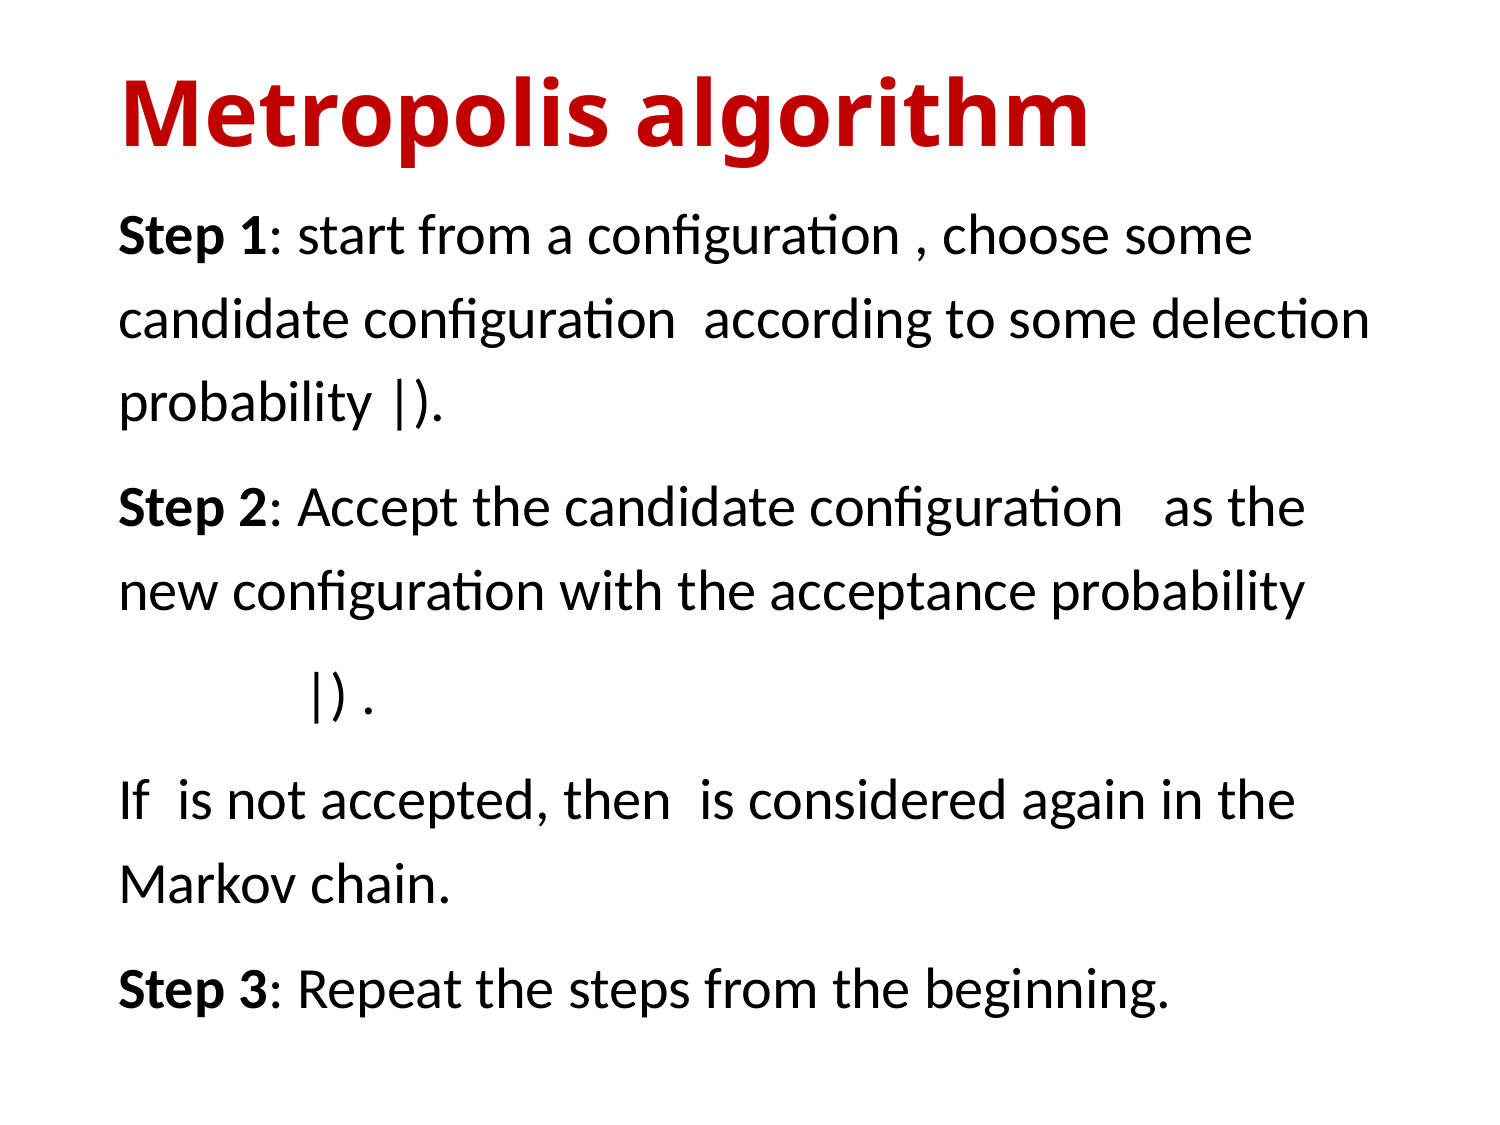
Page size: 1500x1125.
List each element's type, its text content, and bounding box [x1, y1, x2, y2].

title Metropolis algorithm [103, 59, 1397, 175]
